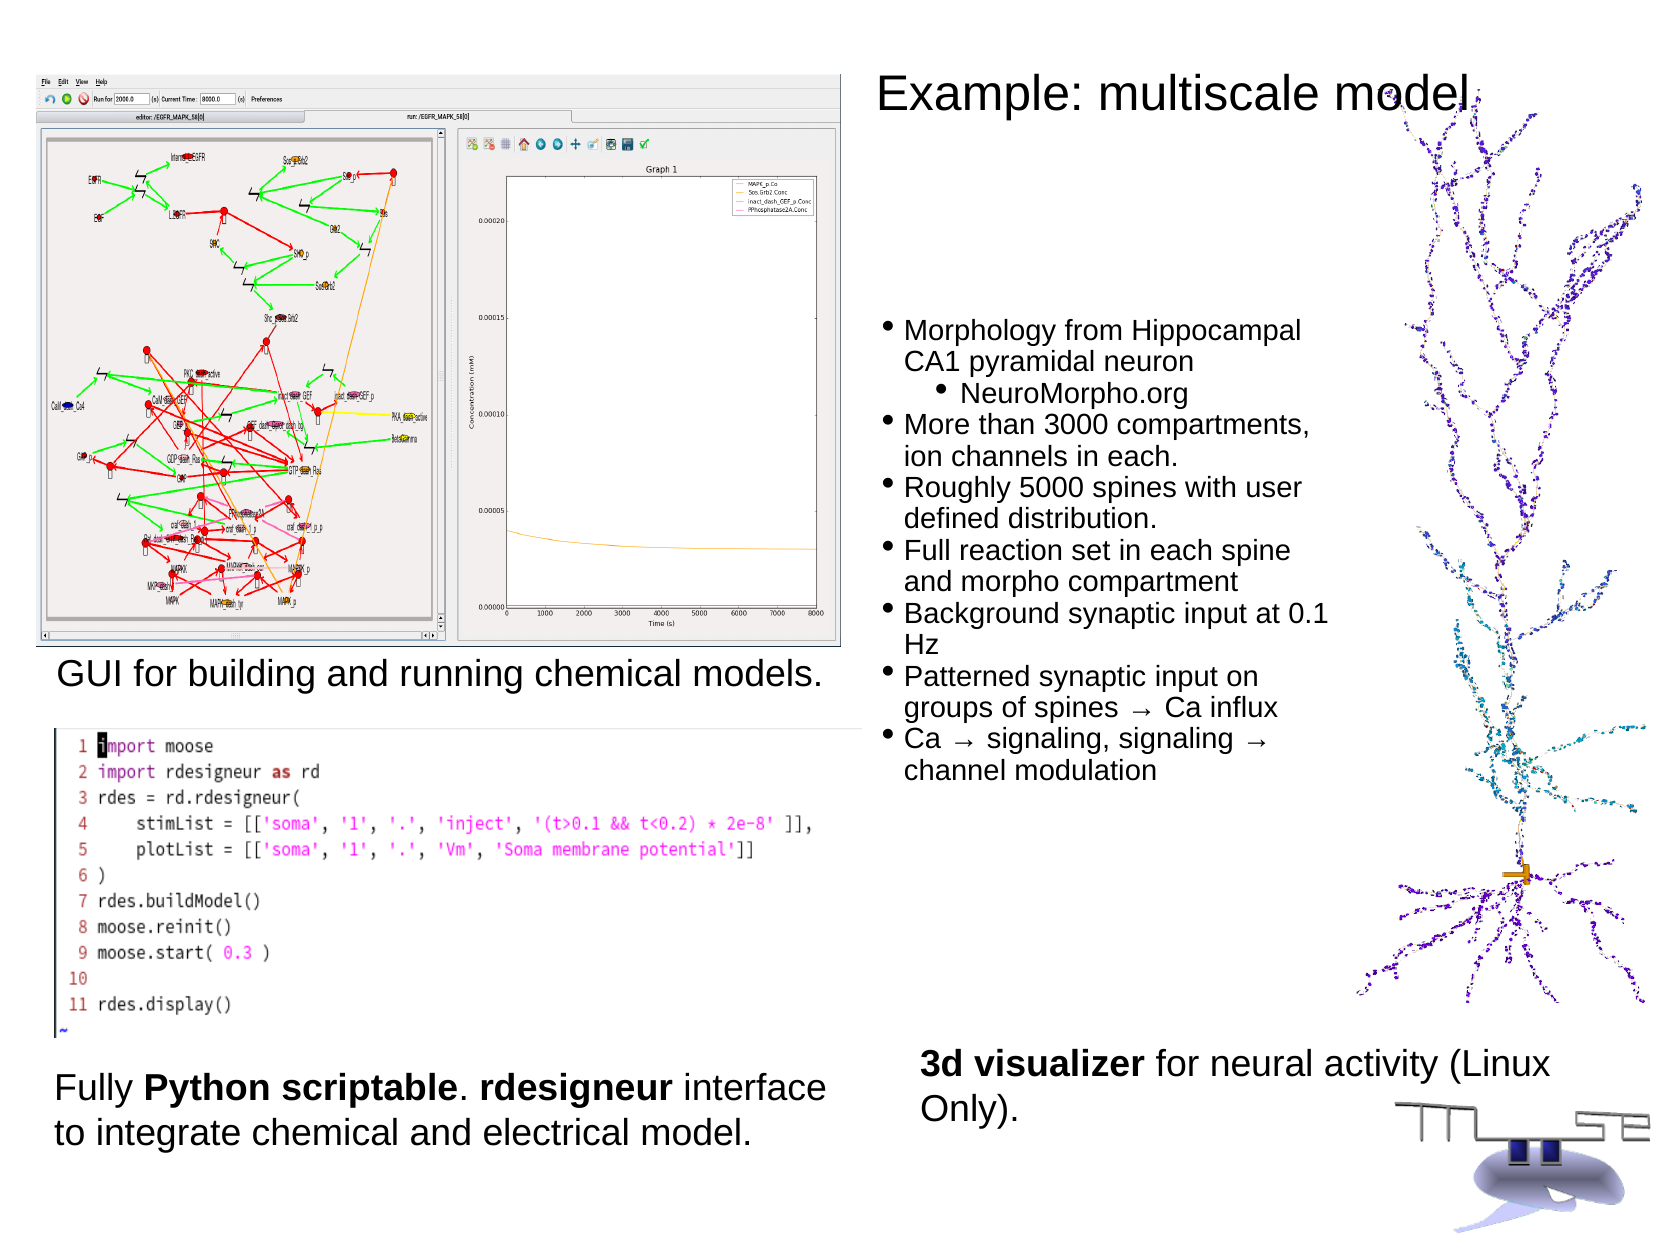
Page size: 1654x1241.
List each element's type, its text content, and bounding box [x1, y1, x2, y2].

picture [1311, 89, 1654, 1003]
text_box Morphology from Hippocampal CA1 pyramidal neuron NeuroMorpho.org More than 3000 compartments, ion channels in each. Roughly 5000 spines with user defined distribution. Full reaction set in each spine and morpho compartment Background synaptic input at 0.1 Hz Patterned synaptic input on groups of spines → Ca influx Ca → signaling, signaling → channel modulation [861, 144, 1353, 1013]
picture [1393, 1095, 1653, 1241]
text_box 3d visualizer for neural activity (Linux Only). [905, 1024, 1593, 1147]
picture [53, 727, 862, 1038]
text_box Example: multiscale model [861, 45, 1654, 144]
picture [35, 74, 842, 647]
text_box Fully Python scriptable. rdesigneur interface to integrate chemical and electrical model. [39, 1047, 861, 1147]
text_box GUI for building and running chemical models. [41, 633, 861, 698]
